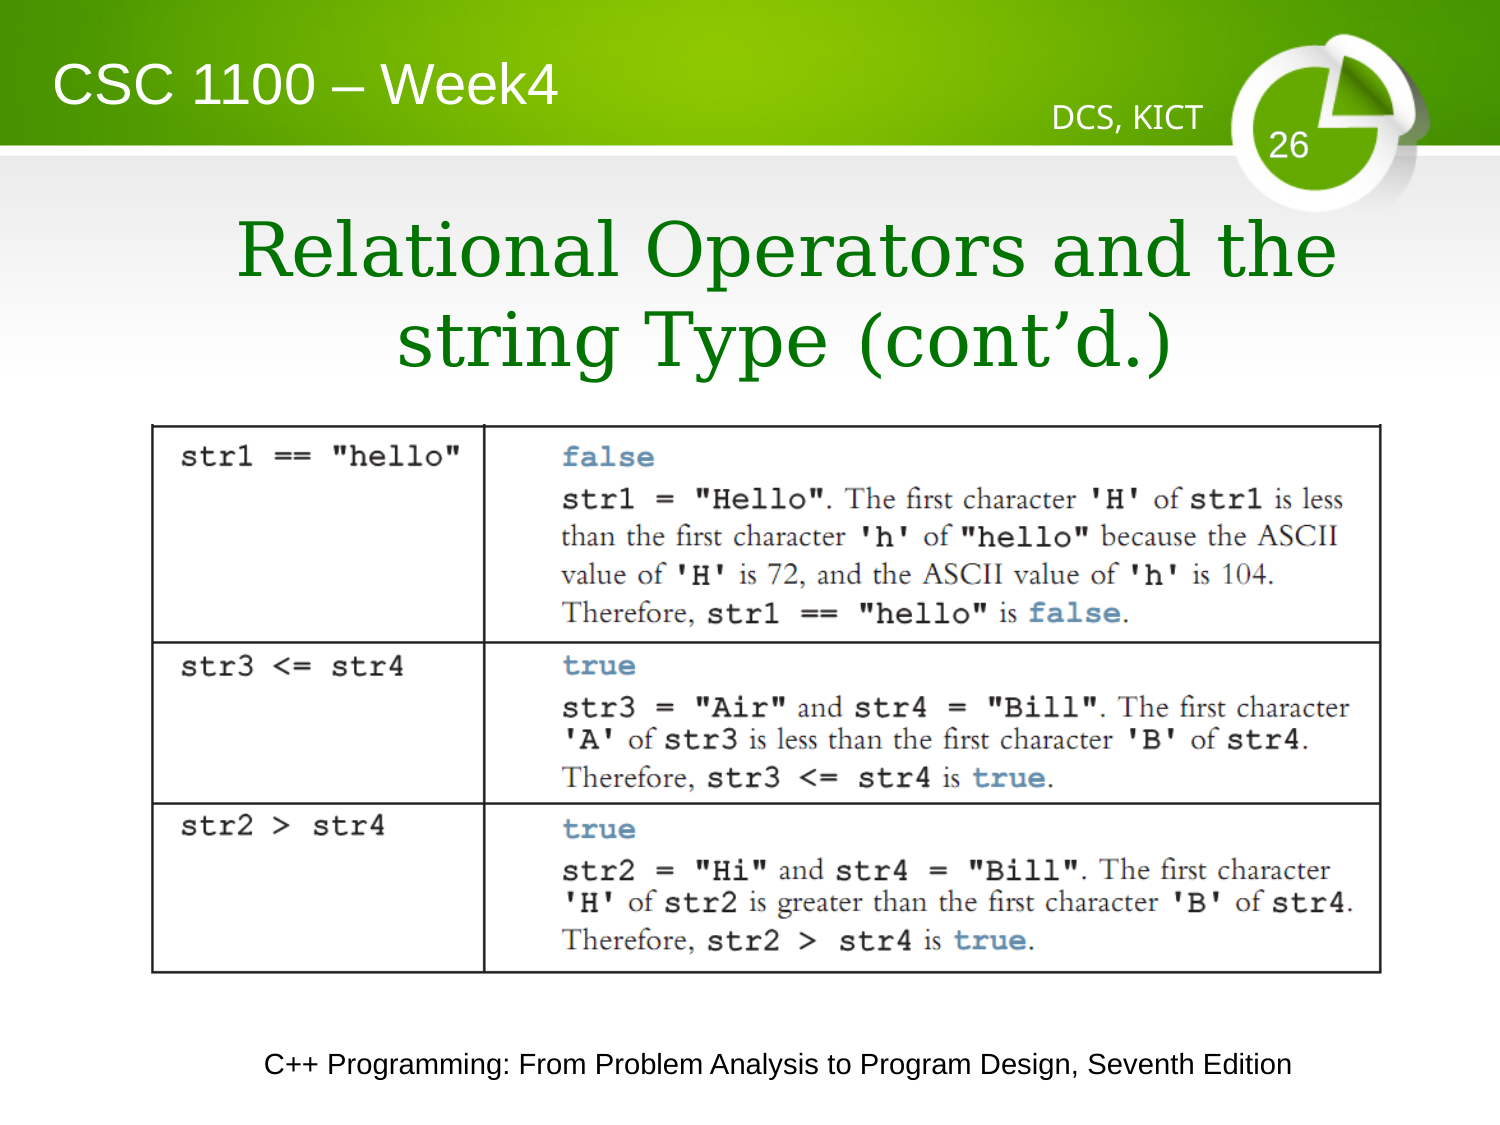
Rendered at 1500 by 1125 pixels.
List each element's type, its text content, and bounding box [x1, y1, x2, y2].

slide_number 26 [1074, 1024, 1425, 1103]
title Relational Operators and the string Type (cont’d.) [112, 206, 1463, 376]
slide_number 26 [1252, 112, 1325, 175]
text_box DCS, KICT [1036, 84, 1230, 144]
footer C++ Programming: From Problem Analysis to Program Design, Seventh Edition [174, 1037, 1383, 1103]
picture [0, 0, 1500, 1125]
text_box CSC 1100 – Week4 [37, 24, 613, 125]
